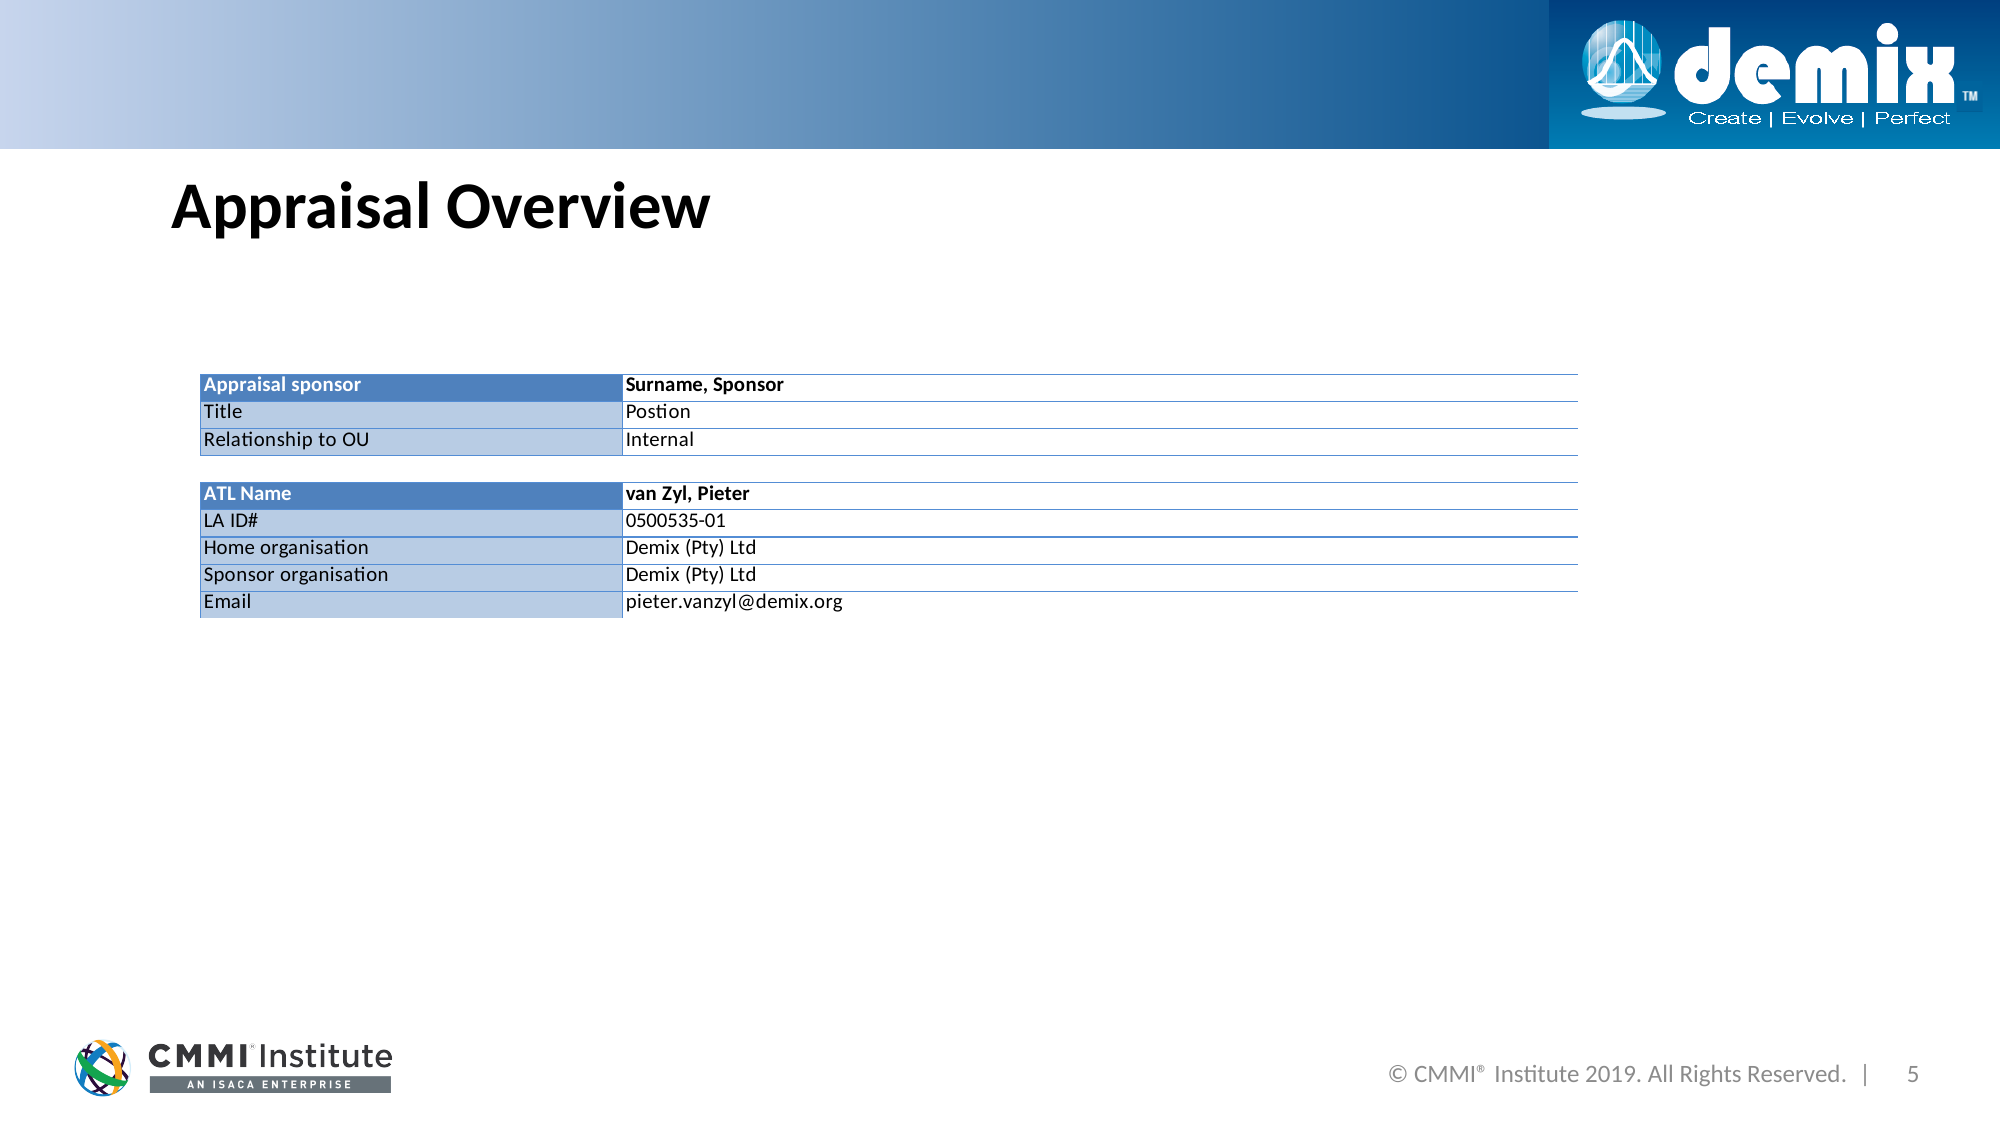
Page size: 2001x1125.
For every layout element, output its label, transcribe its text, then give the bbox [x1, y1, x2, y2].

picture [41, 993, 439, 1125]
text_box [199, 374, 1579, 619]
title Appraisal Overview [156, 157, 1863, 257]
picture [1582, 106, 1665, 119]
picture [1549, 0, 2000, 111]
